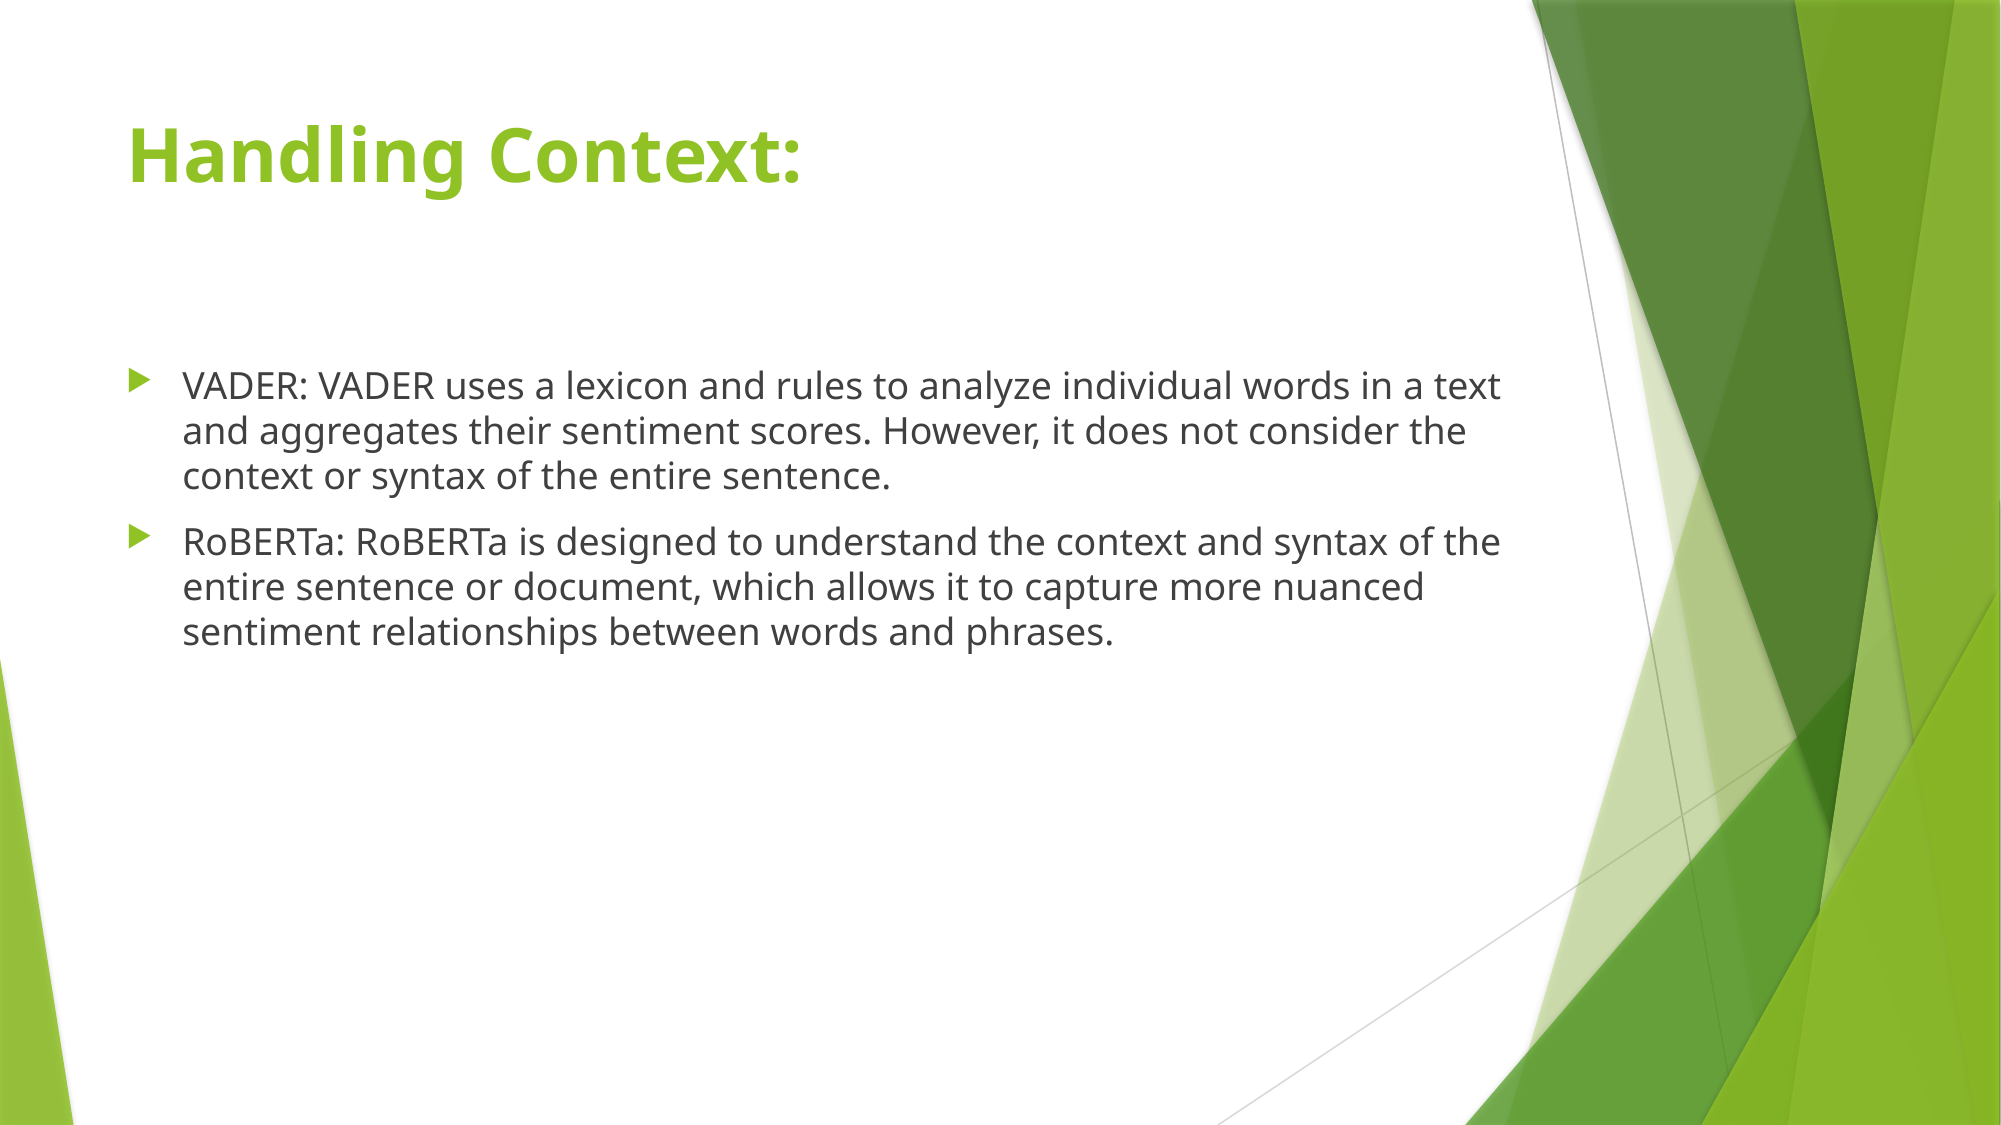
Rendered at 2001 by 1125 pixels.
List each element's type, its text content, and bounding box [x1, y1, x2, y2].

title Handling Context: [111, 99, 1522, 317]
list VADER: VADER uses a lexicon and rules to analyze individual words in a text and aggregates their sentiment scores. However, it does not consider the context or syntax of the entire sentence. RoBERTa: RoBERTa is designed to understand the context and syntax of the entire sentence or document, which allows it to capture more nuanced sentiment relationships between words and phrases. [111, 354, 1522, 992]
